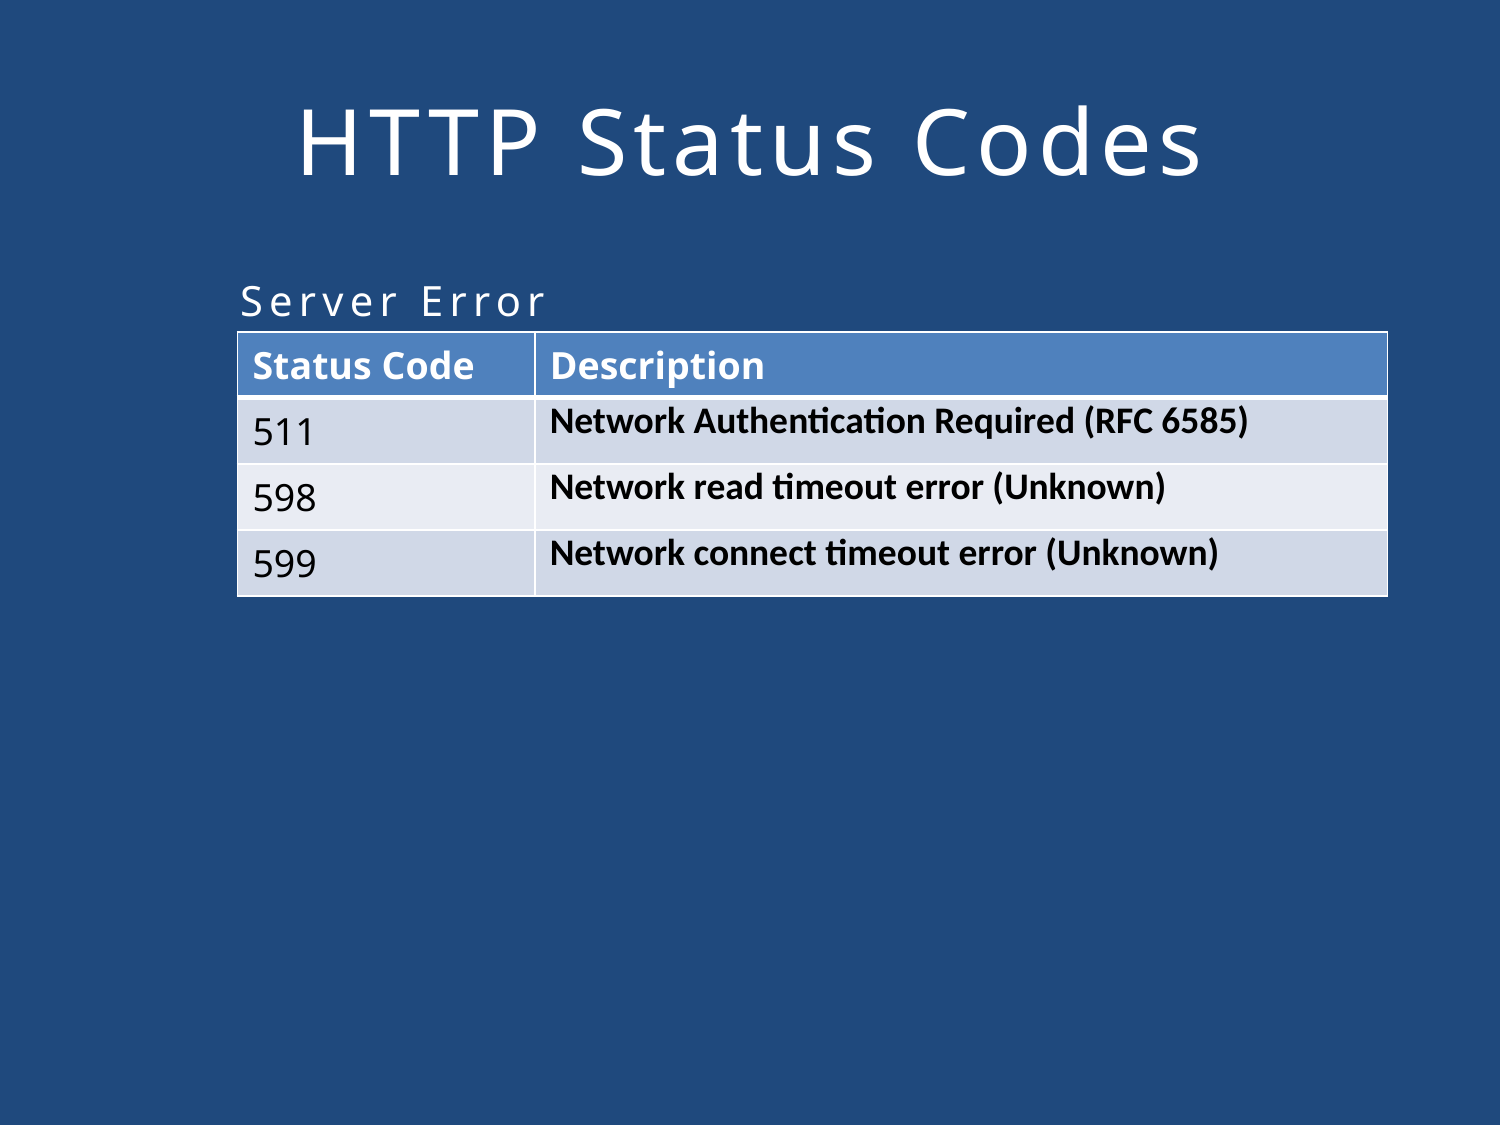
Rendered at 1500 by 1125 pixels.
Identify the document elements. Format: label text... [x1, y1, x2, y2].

title HTTP Status Codes [75, 45, 1425, 233]
table_cell 598 [238, 465, 534, 529]
table_cell 511 [238, 400, 534, 463]
table_cell Network connect timeout error (Unknown) [536, 531, 1387, 595]
table_cell 599 [238, 531, 534, 595]
table_cell Network Authentication Required (RFC 6585) [536, 400, 1387, 463]
text_box Server Error [225, 262, 563, 338]
table_header Description [536, 333, 1387, 395]
table_cell Network read timeout error (Unknown) [536, 465, 1387, 529]
table_header Status Code [238, 338, 534, 395]
